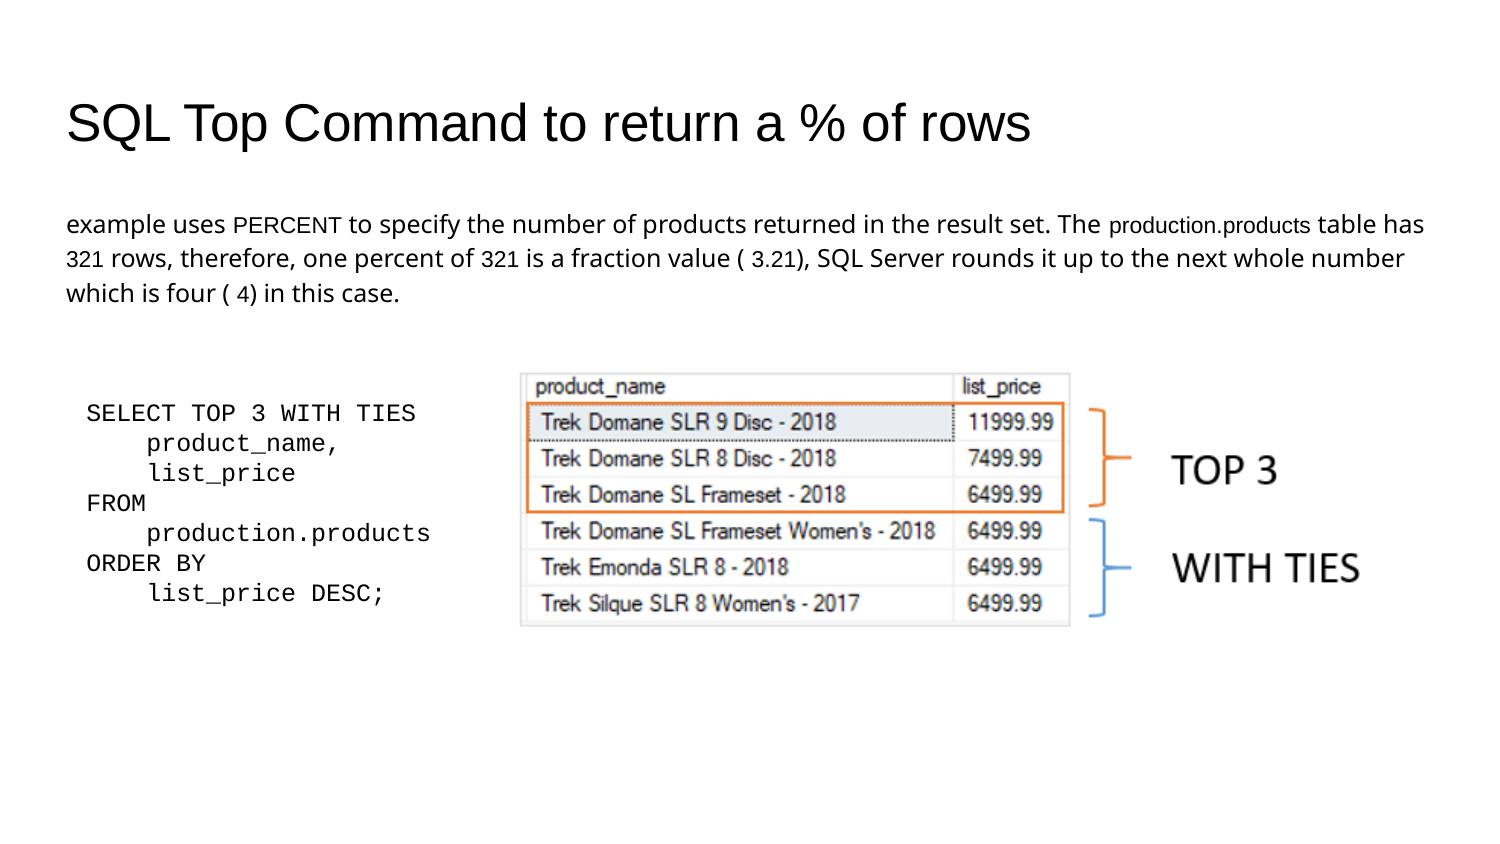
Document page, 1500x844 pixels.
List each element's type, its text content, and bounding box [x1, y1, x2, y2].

picture [510, 347, 1398, 659]
list example uses PERCENT to specify the number of products returned in the result set. The production.products table has 321 rows, therefore, one percent of 321 is a fraction value ( 3.21), SQL Server rounds it up to the next whole number which is four ( 4) in this case. [51, 189, 1449, 360]
text_box SELECT TOP 3 WITH TIES product_name, list_price FROM production.products ORDER BY list_price DESC; [71, 381, 505, 622]
title SQL Top Command to return a % of rows [51, 72, 1449, 167]
